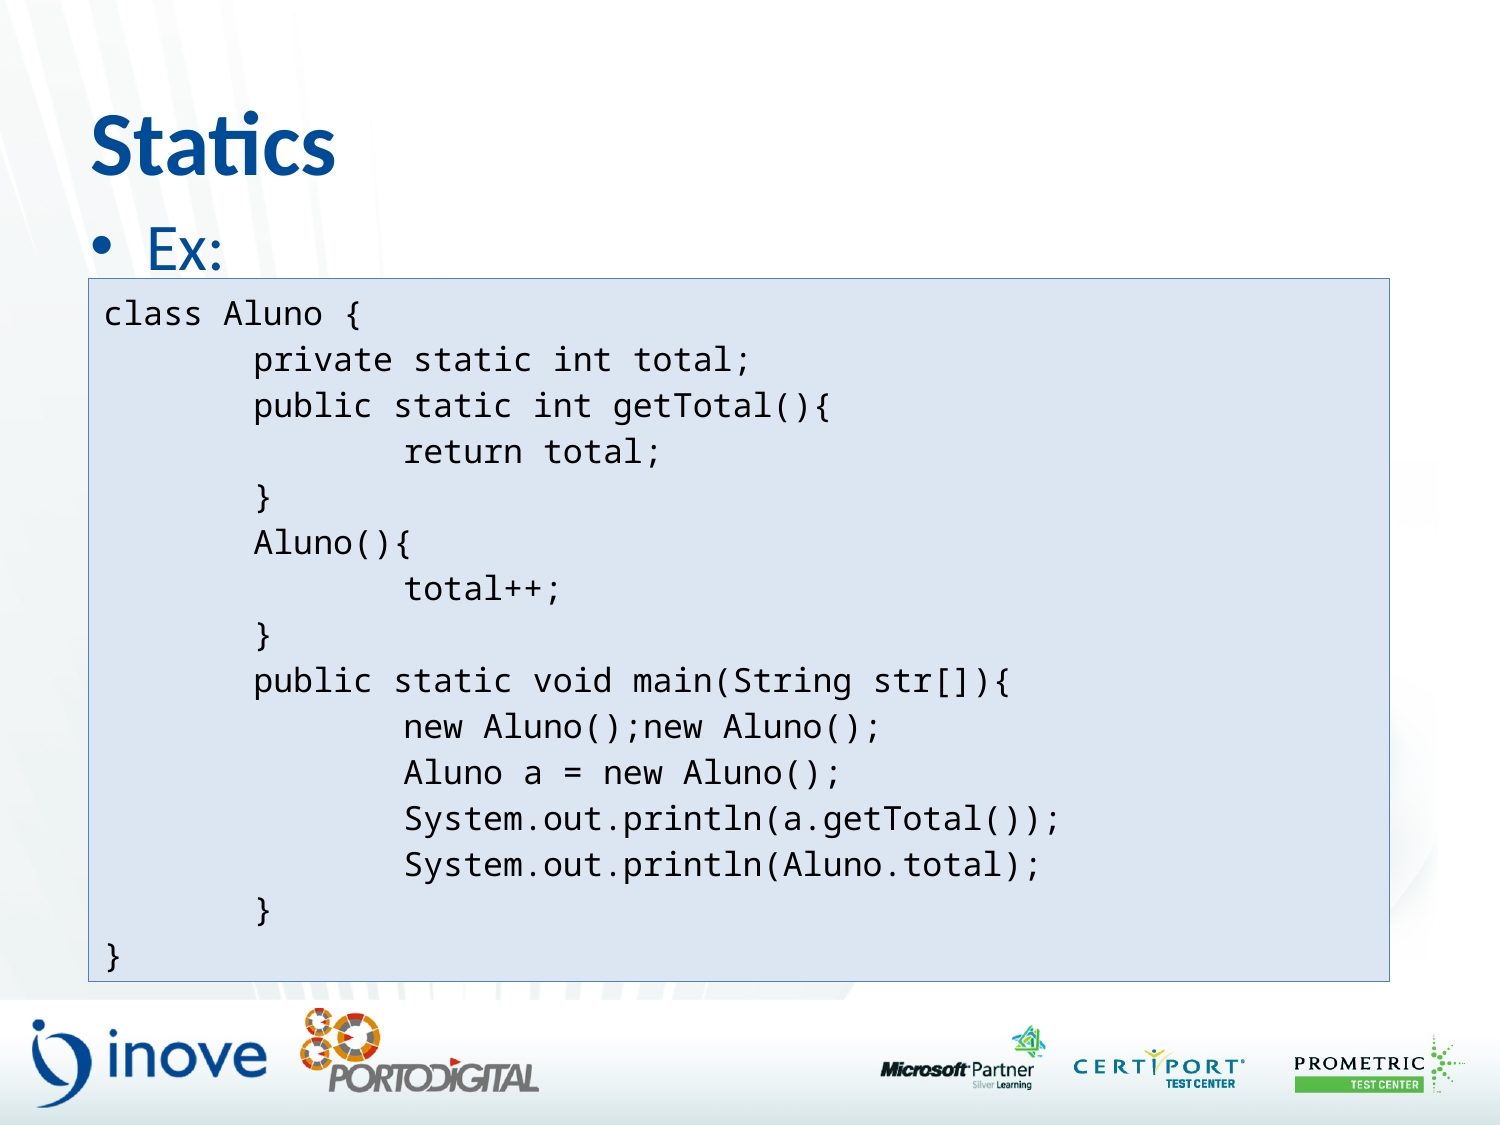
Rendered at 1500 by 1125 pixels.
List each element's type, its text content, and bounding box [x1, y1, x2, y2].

list Ex: [75, 233, 1425, 939]
title Statics [75, 45, 1425, 233]
text_box class Aluno { private static int total; public static int getTotal(){ return total; } Aluno(){ total++; } public static void main(String str[]){ new Aluno();new Aluno(); Aluno a = new Aluno(); System.out.println(a.getTotal()); System.out.println(Aluno.total); } } [88, 278, 1390, 982]
picture [0, 0, 1500, 1125]
